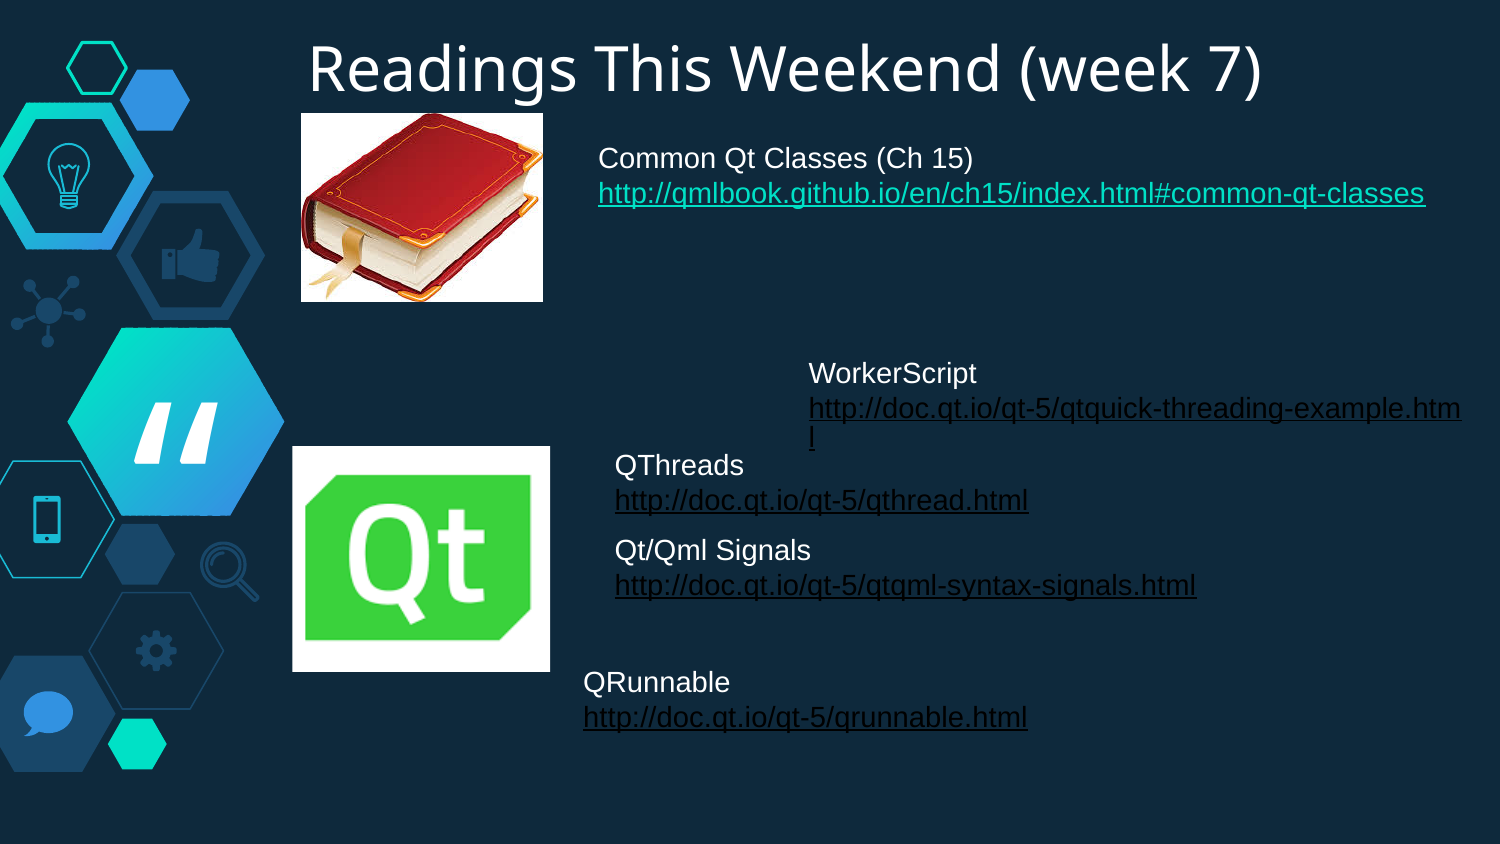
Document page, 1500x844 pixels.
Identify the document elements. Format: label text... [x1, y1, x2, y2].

text_box Readings This Weekend (week 7) [292, 13, 1500, 114]
picture [292, 445, 551, 673]
text_box WorkerScript http://doc.qt.io/qt-5/qtquick-threading-example.html [793, 376, 1481, 437]
text_box Common Qt Classes (Ch 15) http://qmlbook.github.io/en/ch15/index.html#common-qt-classes [583, 105, 1500, 244]
picture [301, 113, 543, 302]
text_box QThreads http://doc.qt.io/qt-5/qthread.html [599, 451, 1175, 512]
text_box Qt/Qml Signals http://doc.qt.io/qt-5/qtqml-syntax-signals.html [599, 549, 1217, 618]
text_box QRunnable http://doc.qt.io/qt-5/qrunnable.html [568, 648, 1481, 748]
